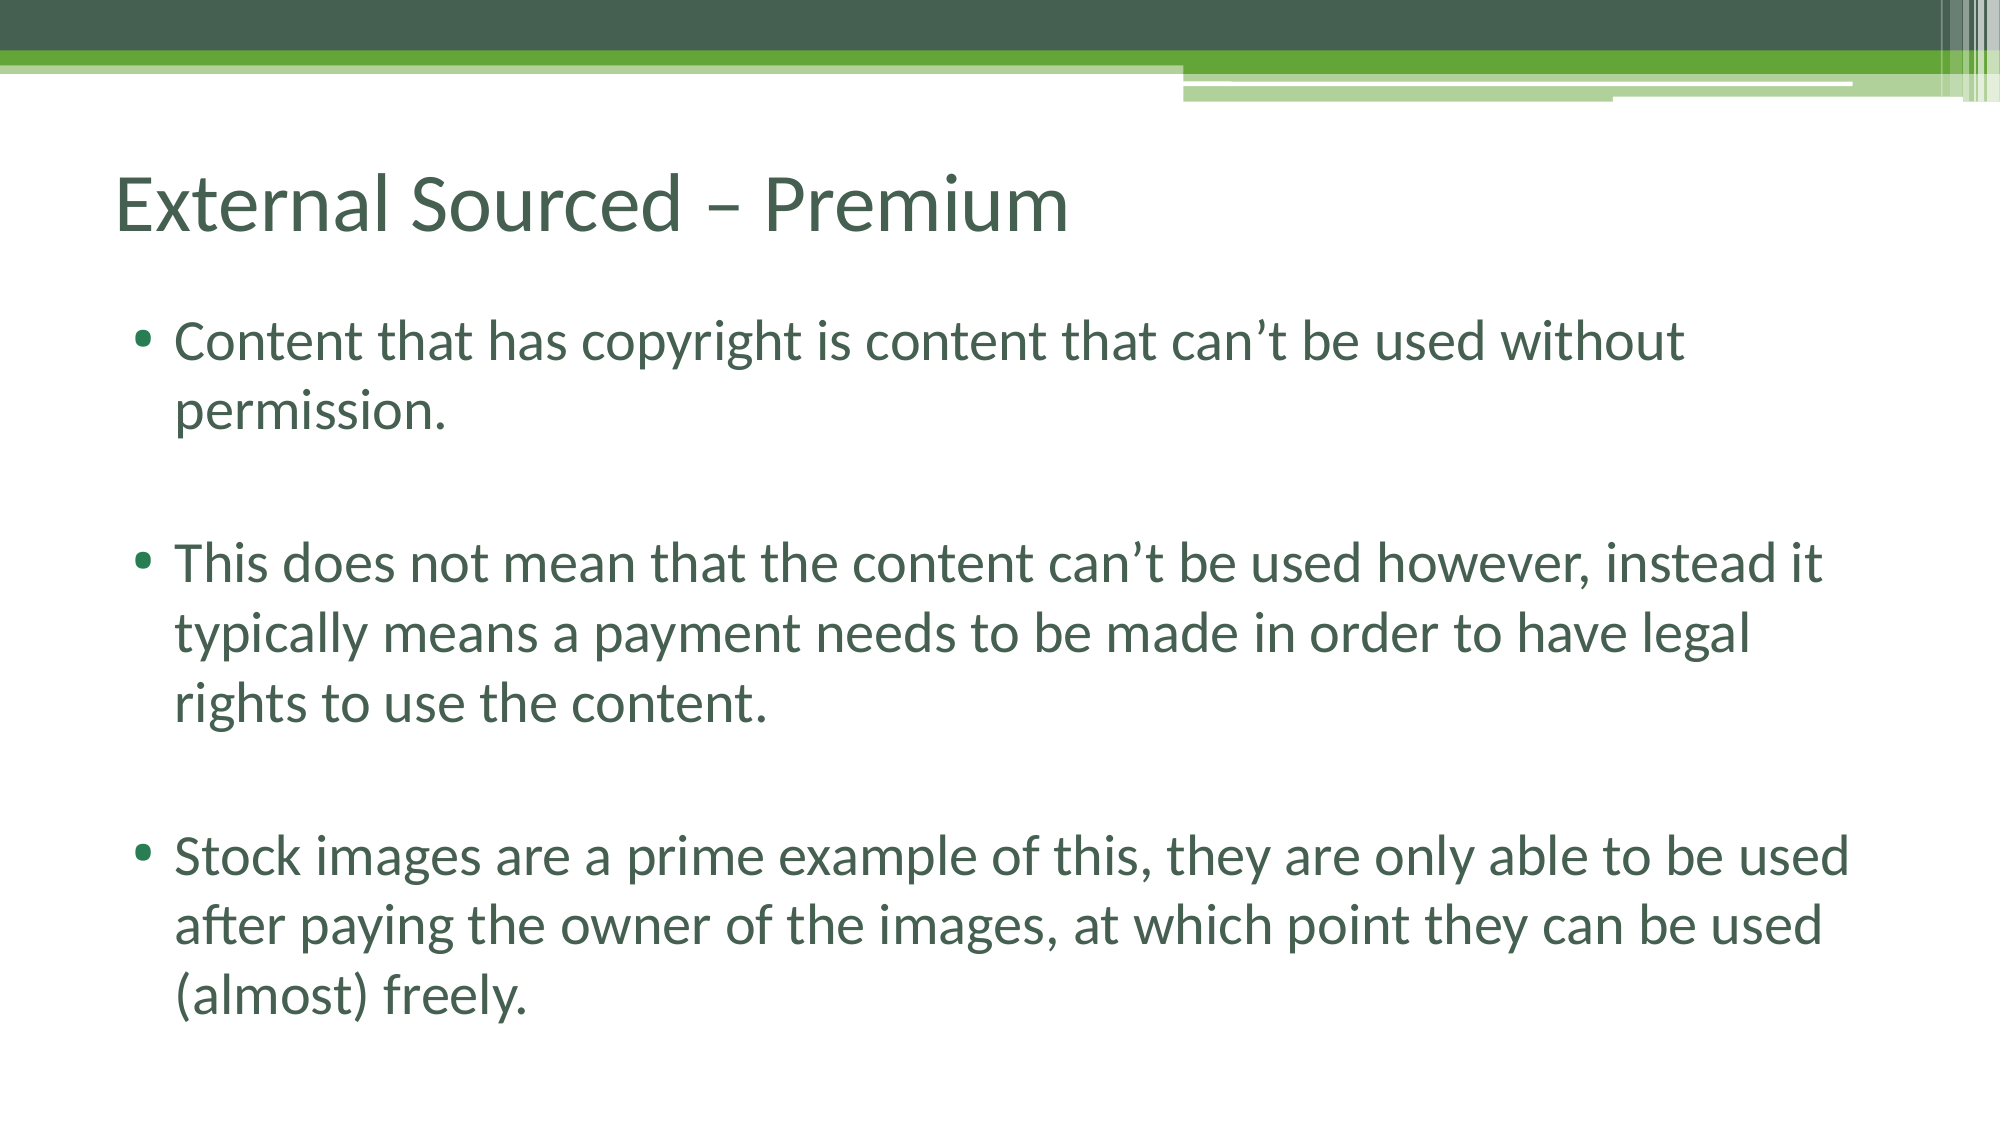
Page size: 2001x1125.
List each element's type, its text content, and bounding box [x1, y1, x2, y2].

title External Sourced – Premium [99, 137, 1900, 260]
list Content that has copyright is content that can’t be used without permission. This does not mean that the content can’t be used however, instead it typically means a payment needs to be made in order to have legal rights to use the content. Stock images are a prime example of this, they are only able to be used after paying the owner of the images, at which point they can be used (almost) freely. [99, 294, 1900, 1079]
